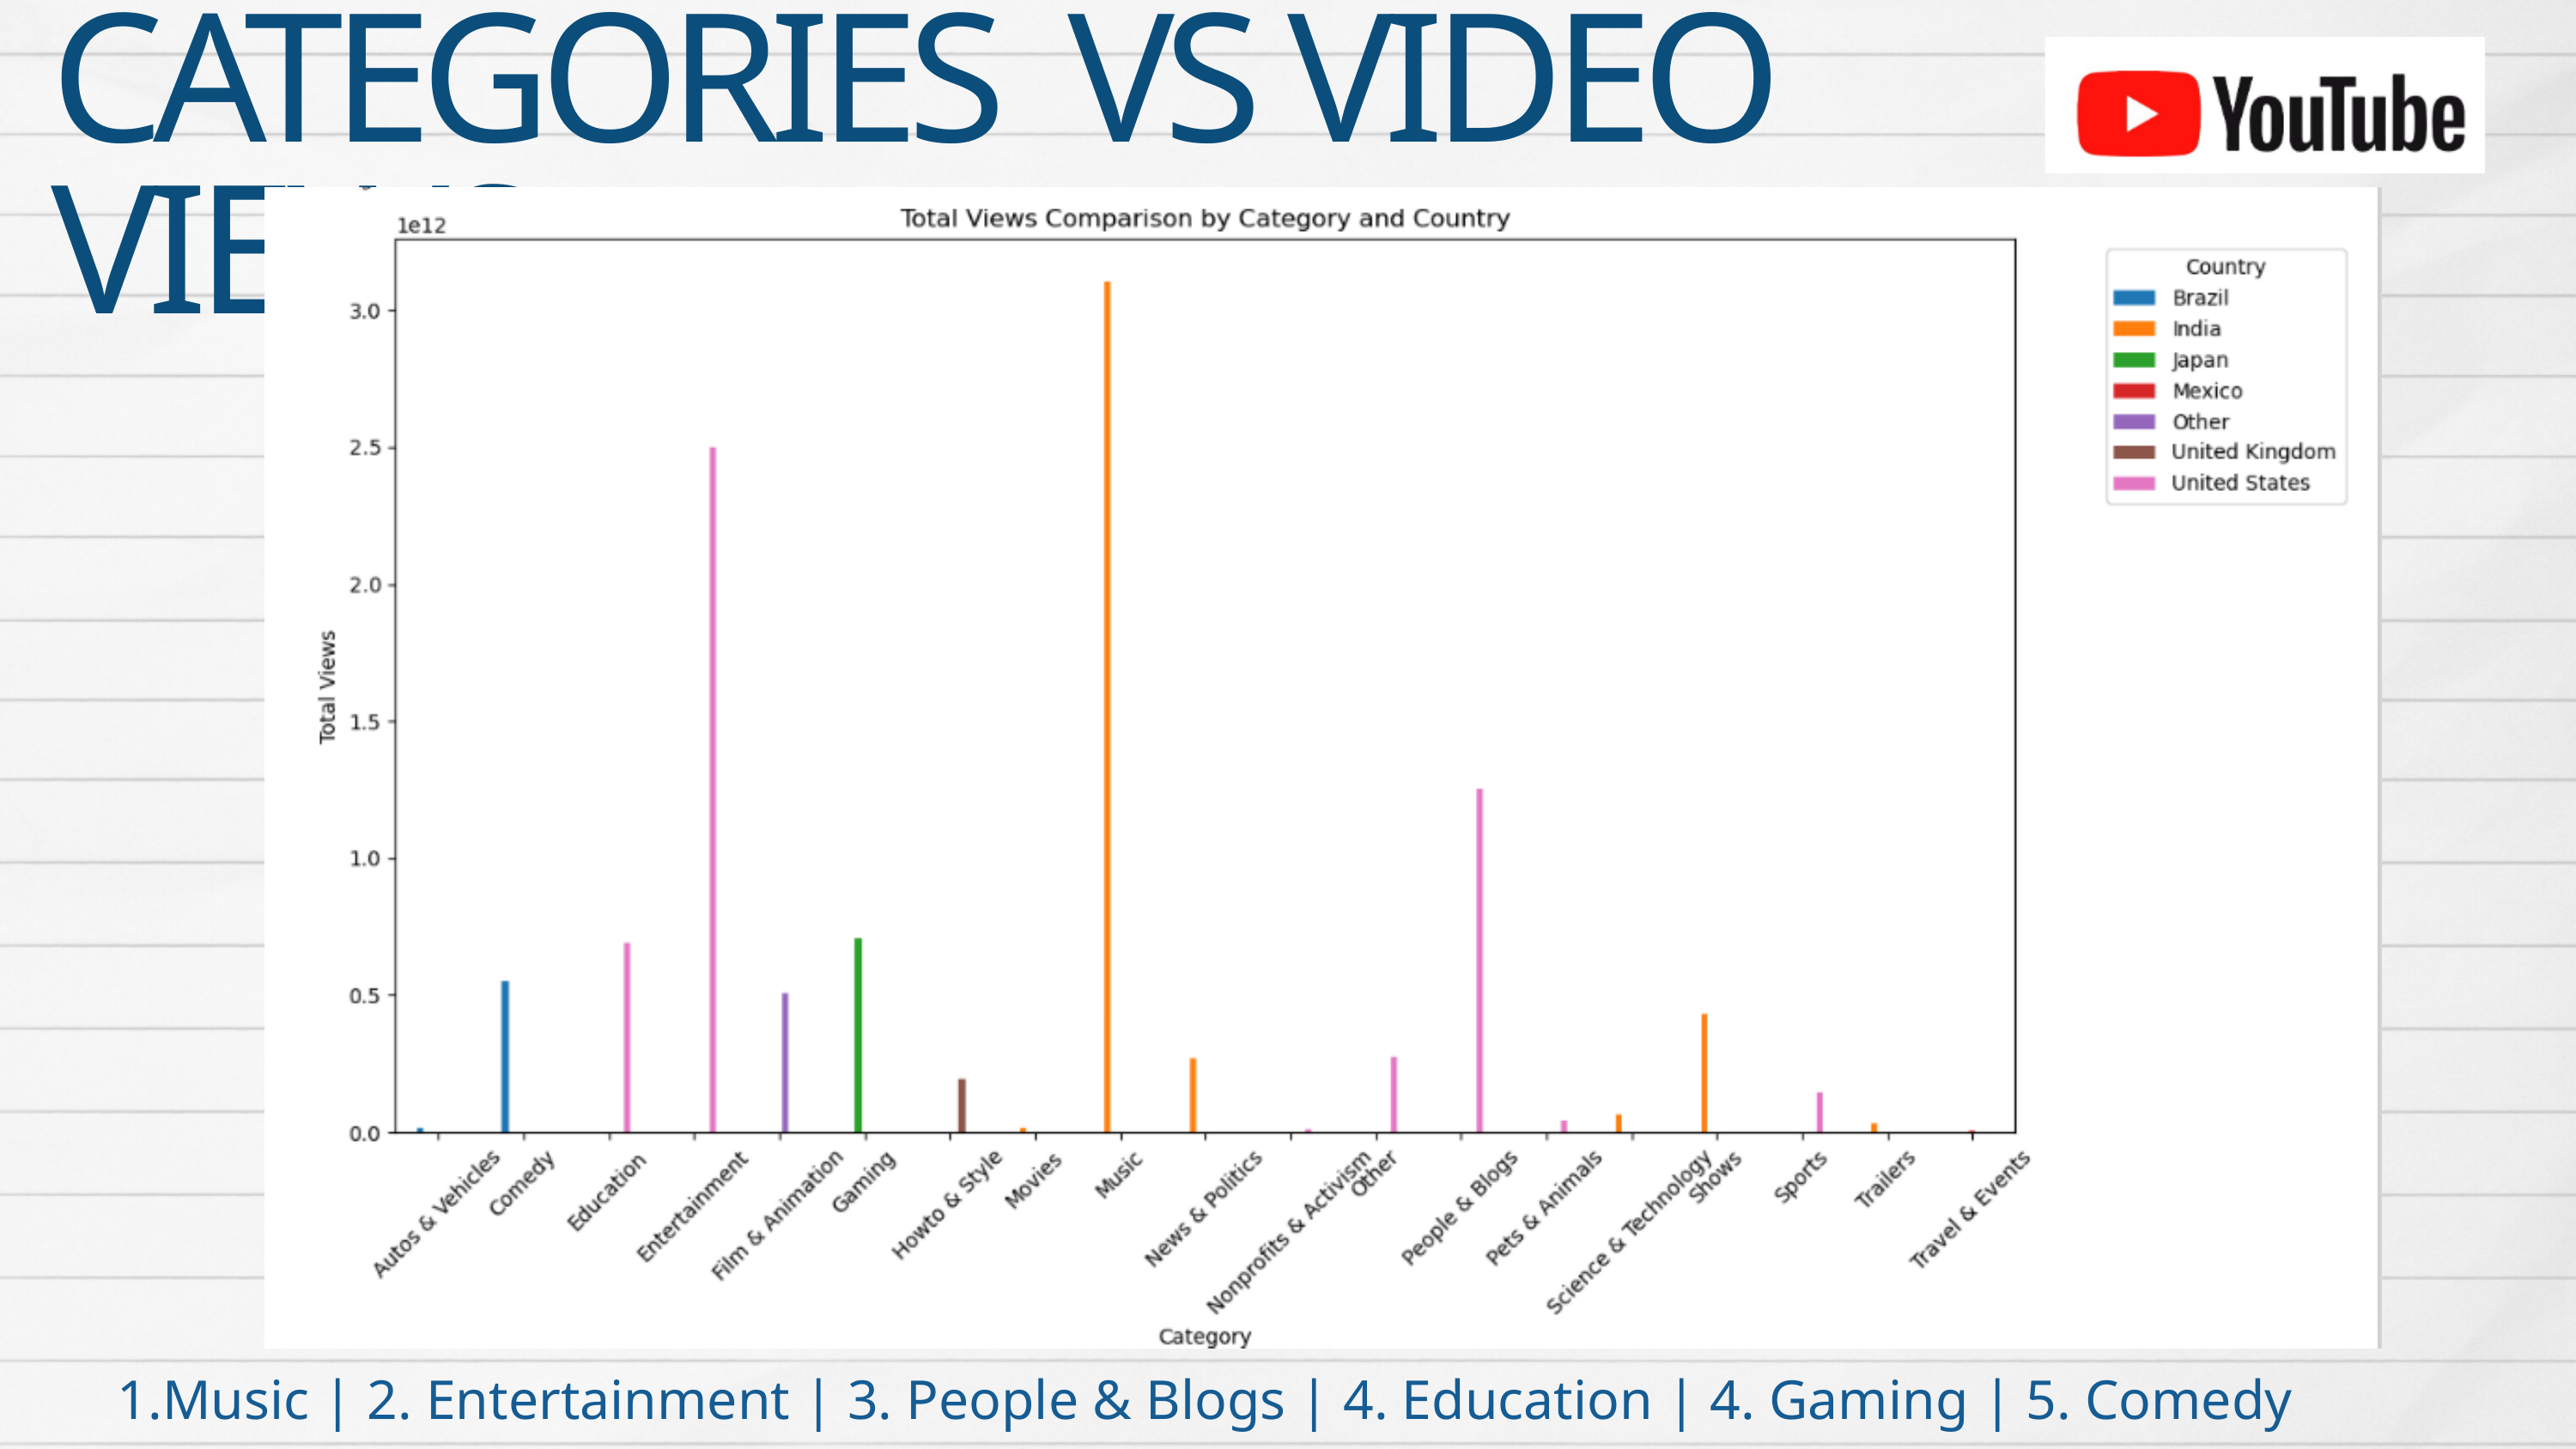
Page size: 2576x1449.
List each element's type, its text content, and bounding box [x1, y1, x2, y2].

text_box [2044, 37, 2485, 173]
text_box CATEGORIES VS VIDEO VIEWS [51, 5, 2150, 349]
text_box [0, 0, 2576, 1449]
text_box 1.Music | 2. Entertainment | 3. People & Blogs | 4. Education | 4. Gaming | 5. Comedy [117, 1355, 2576, 1431]
text_box [264, 187, 2382, 1349]
